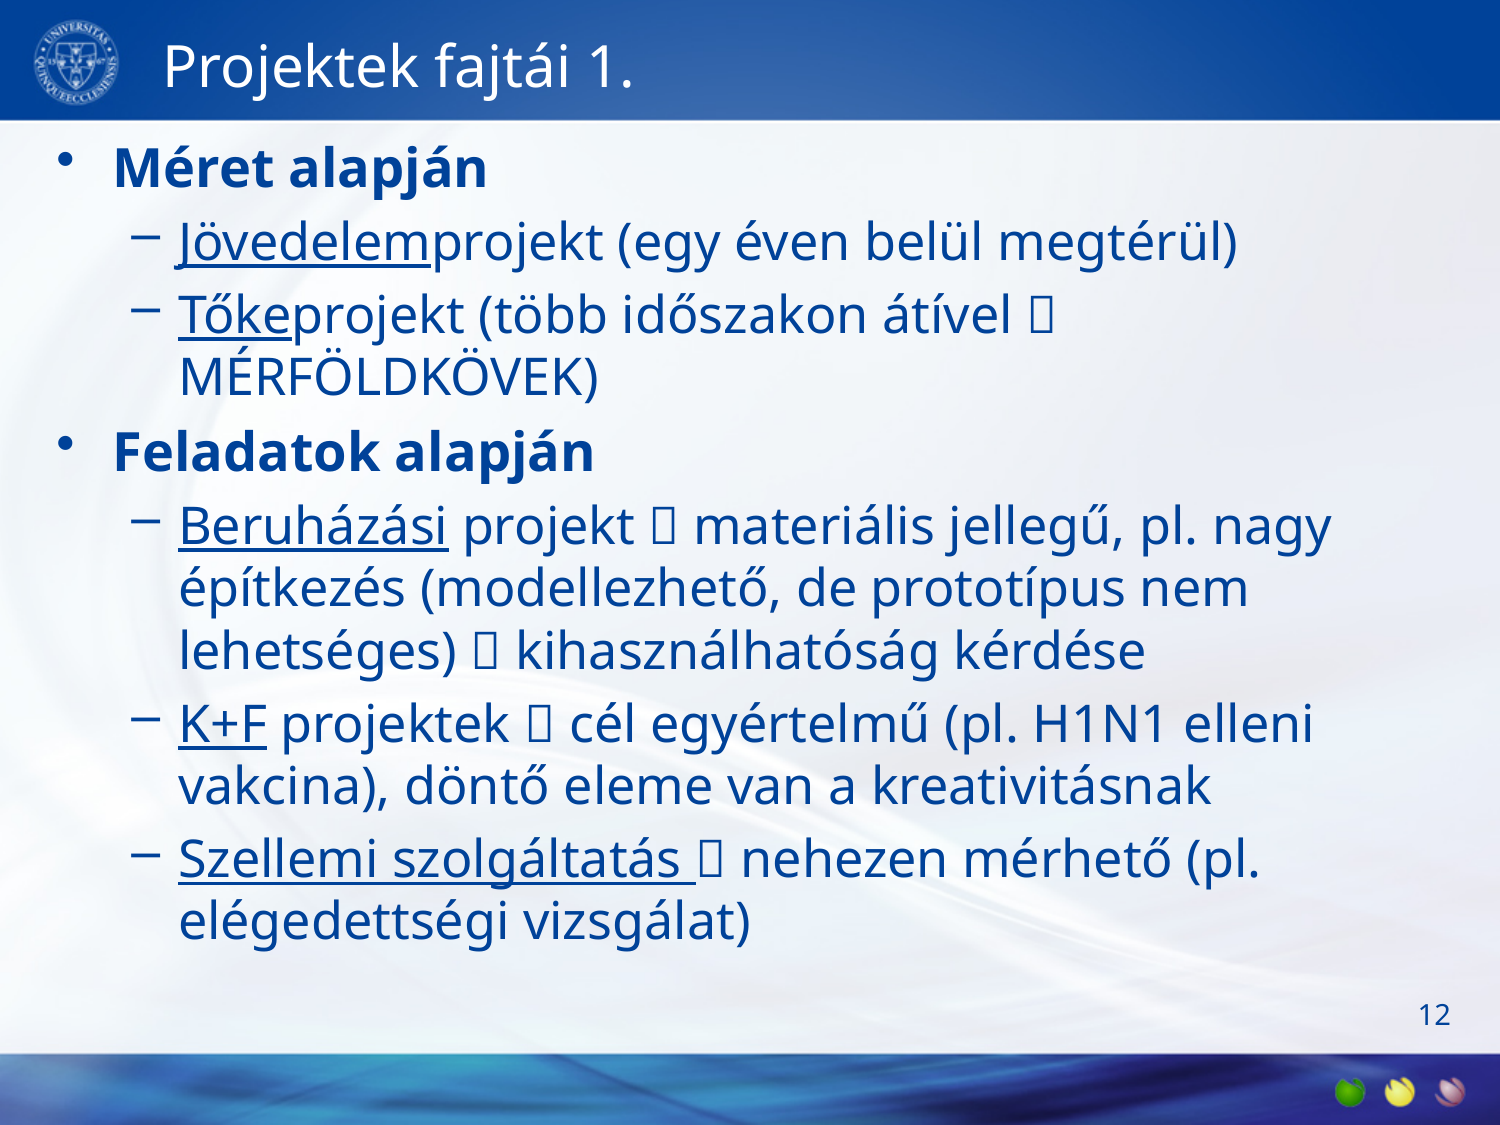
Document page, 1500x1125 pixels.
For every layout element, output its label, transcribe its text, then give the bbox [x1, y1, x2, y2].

picture [0, 0, 1500, 1125]
title Projektek fajtái 1. [147, 18, 1460, 110]
slide_number 12 [1115, 988, 1467, 1036]
list Méret alapján Jövedelemprojekt (egy éven belül megtérül) Tőkeprojekt (több időszakon átível  MÉRFÖLDKÖVEK) Feladatok alapján Beruházási projekt  materiális jellegű, pl. nagy építkezés (modellezhető, de prototípus nem lehetséges)  kihasználhatóság kérdése K+F projektek  cél egyértelmű (pl. H1N1 elleni vakcina), döntő eleme van a kreativitásnak Szellemi szolgáltatás  nehezen mérhető (pl. elégedettségi vizsgálat) [40, 125, 1460, 977]
